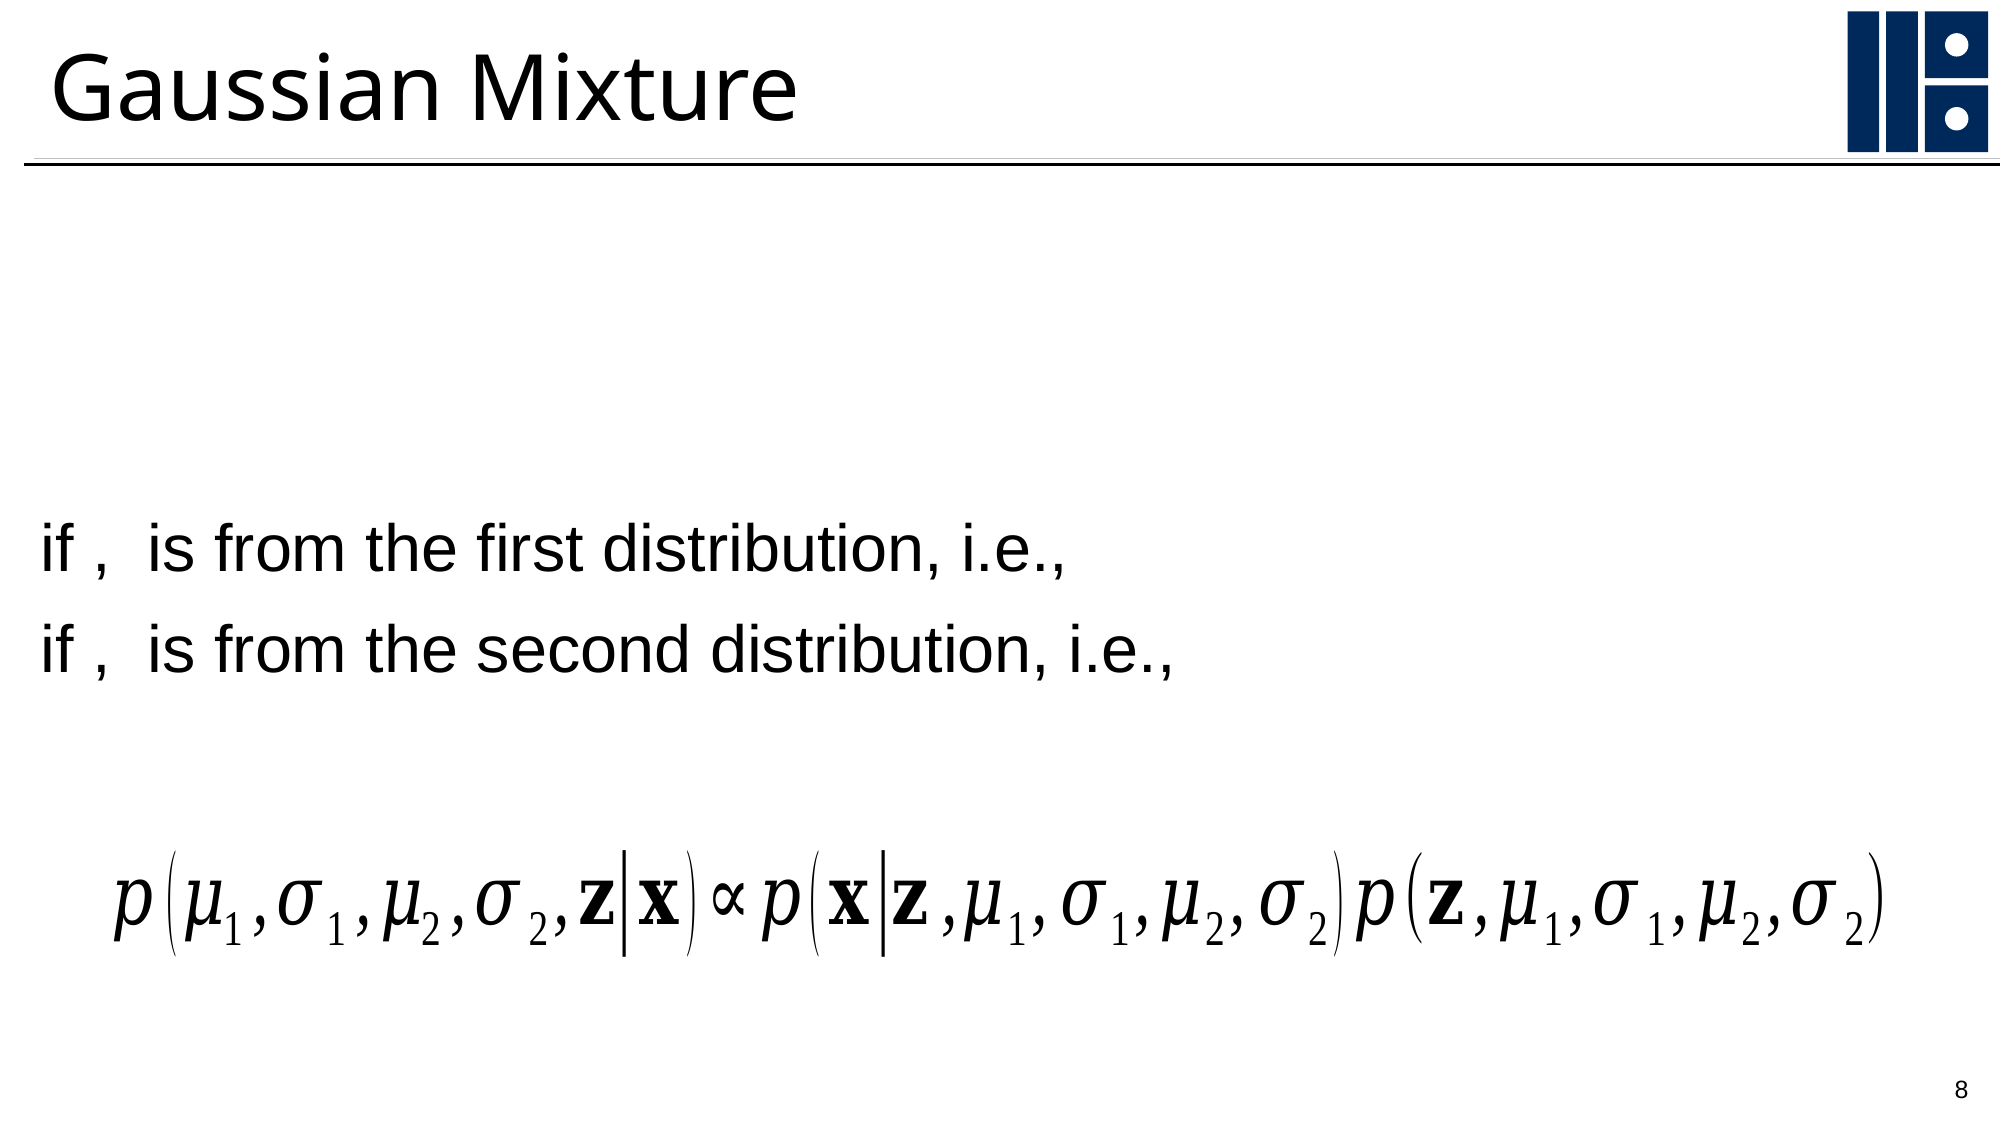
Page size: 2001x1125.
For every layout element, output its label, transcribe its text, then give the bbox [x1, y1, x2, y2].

title Gaussian Mixture [35, 24, 1828, 143]
slide_number 8 [1533, 1058, 1984, 1119]
